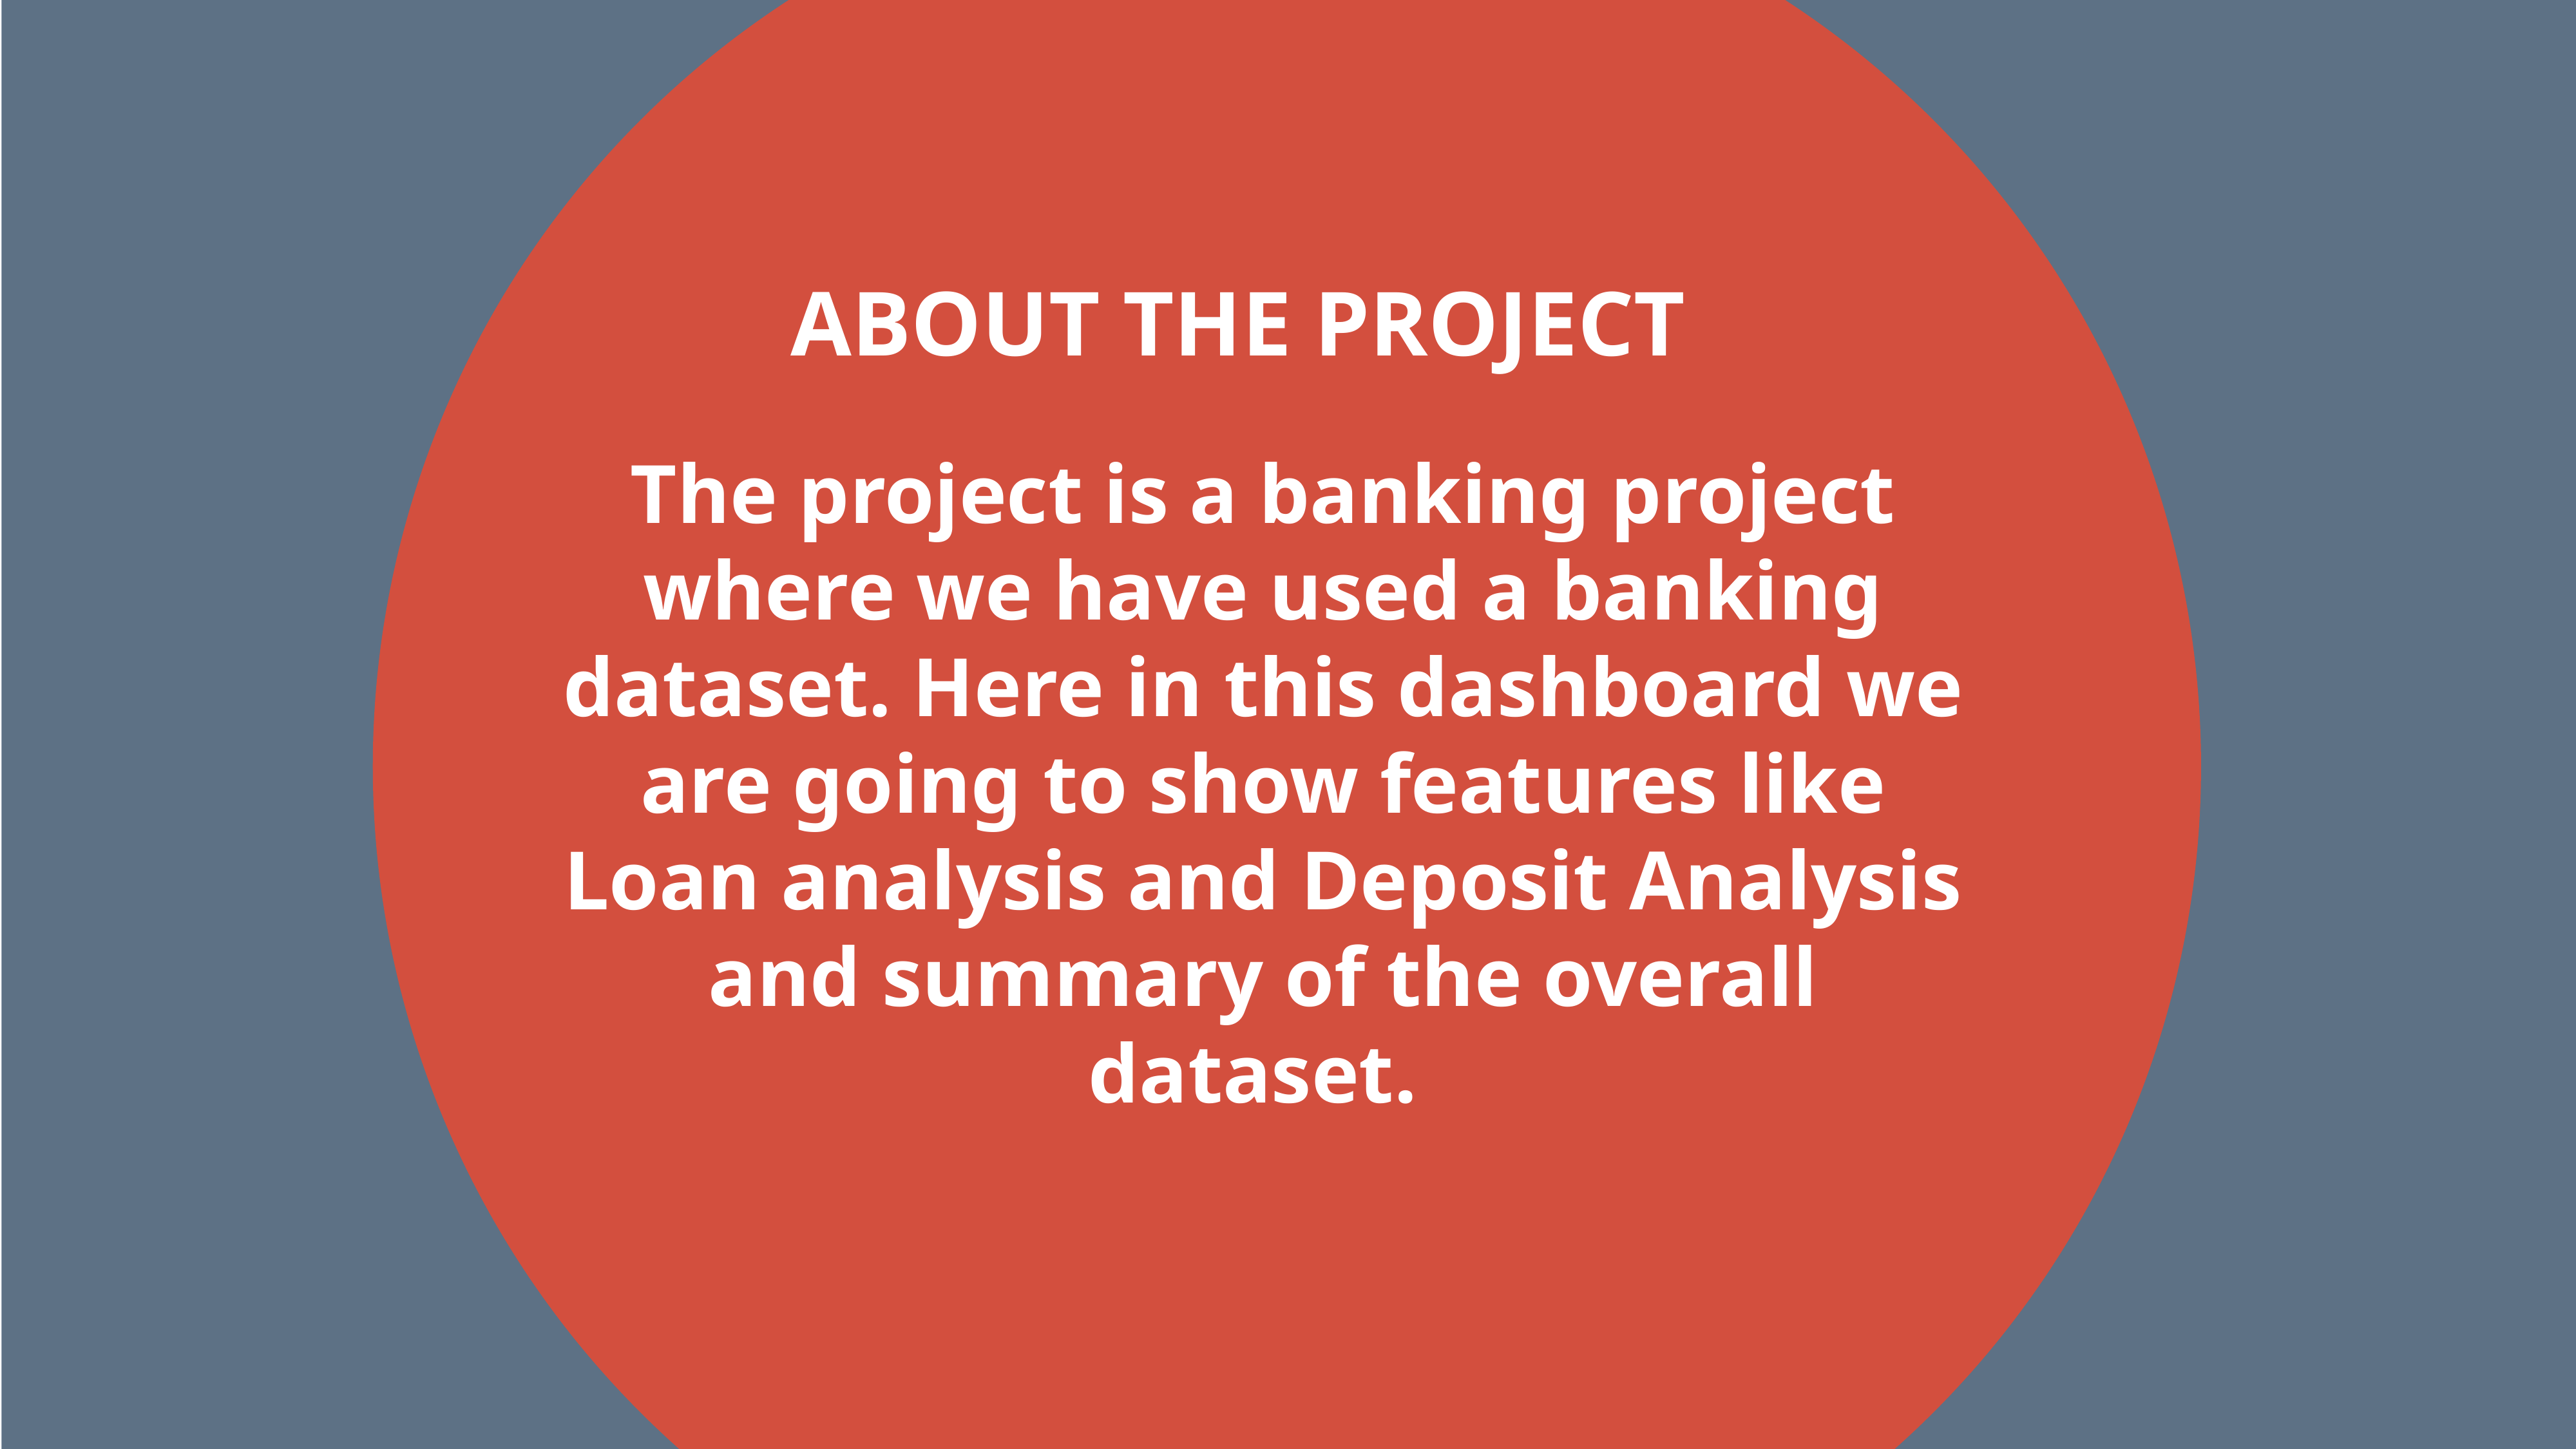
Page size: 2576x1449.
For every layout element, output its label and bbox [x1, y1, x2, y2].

picture [0, 0, 2576, 1449]
text_box [348, 262, 2128, 1034]
